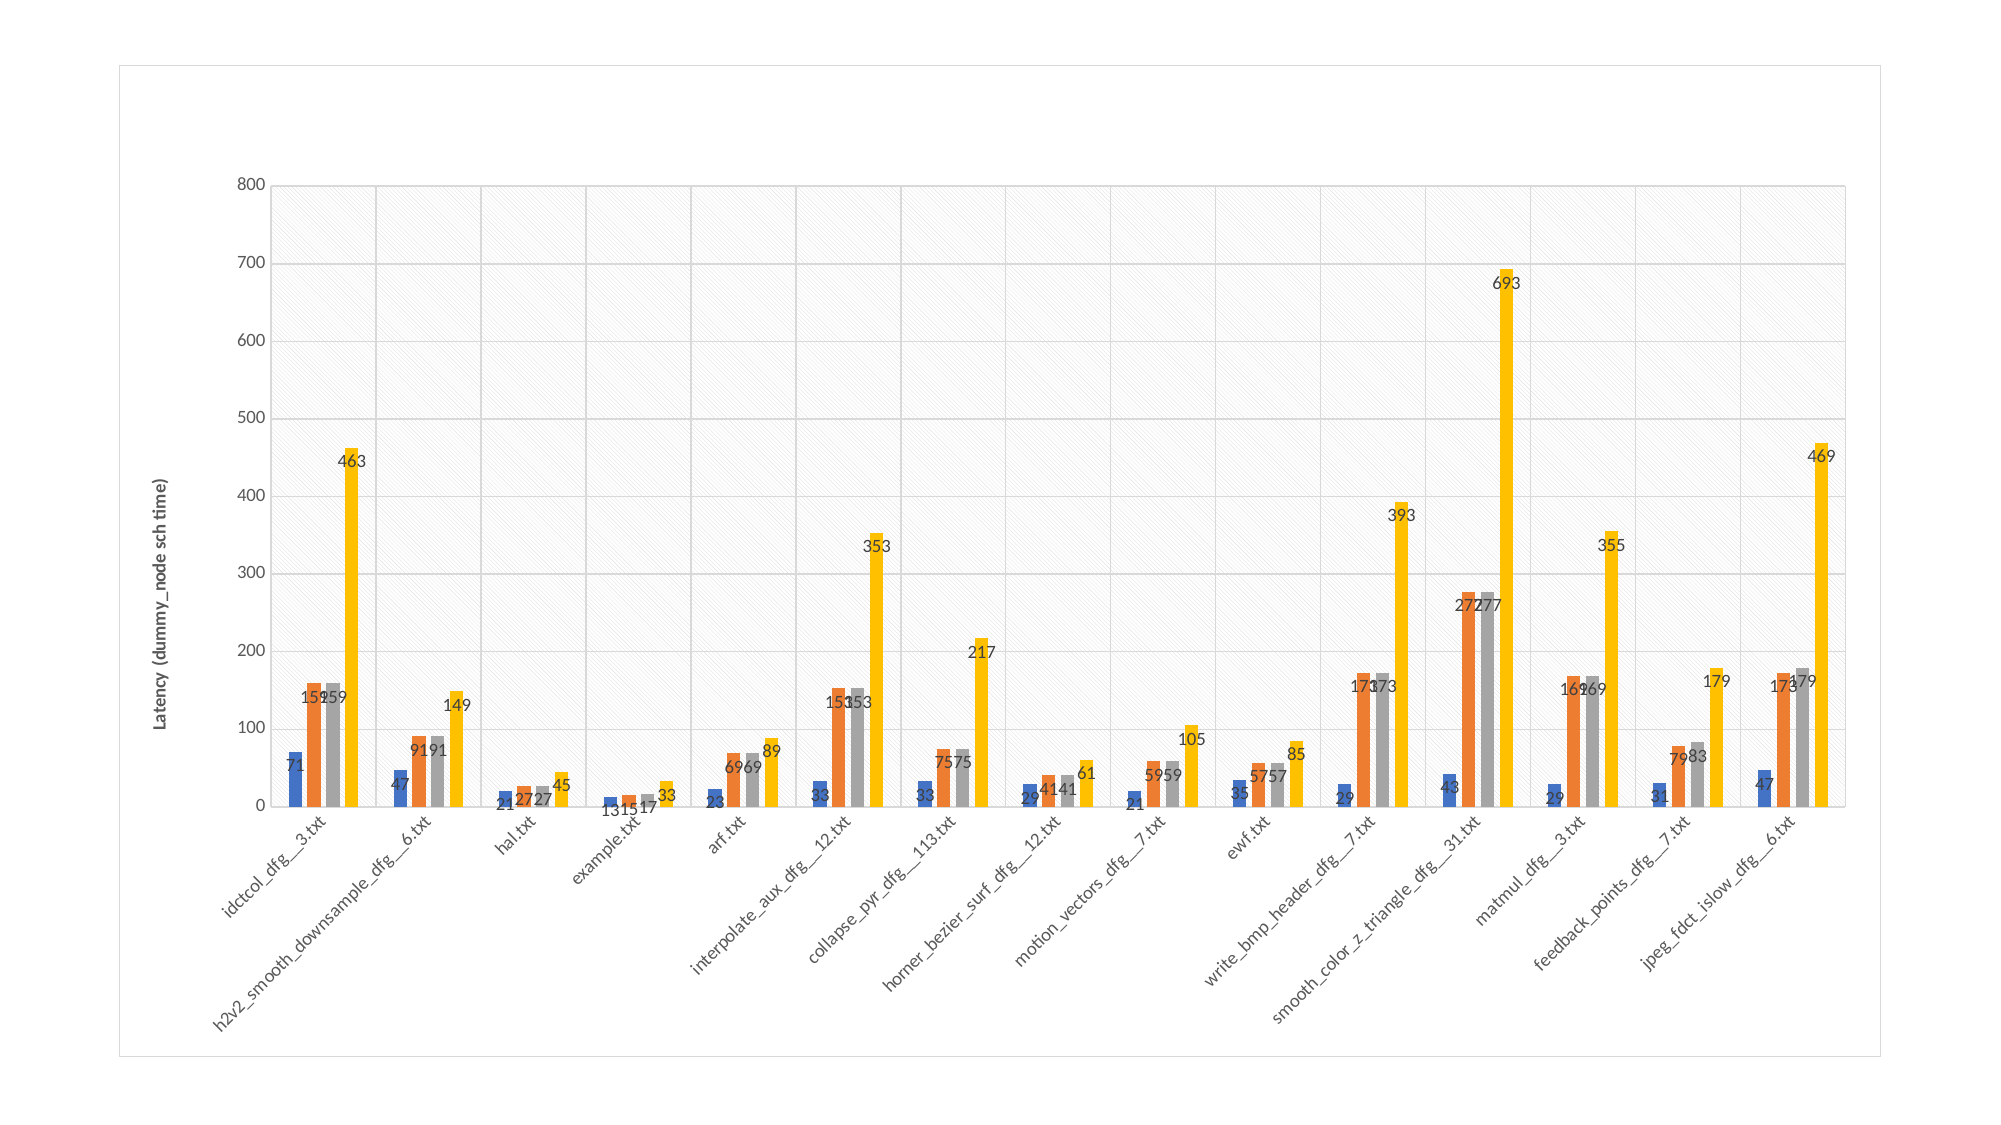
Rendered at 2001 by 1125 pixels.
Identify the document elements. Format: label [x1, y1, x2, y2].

chart [118, 64, 1882, 1058]
